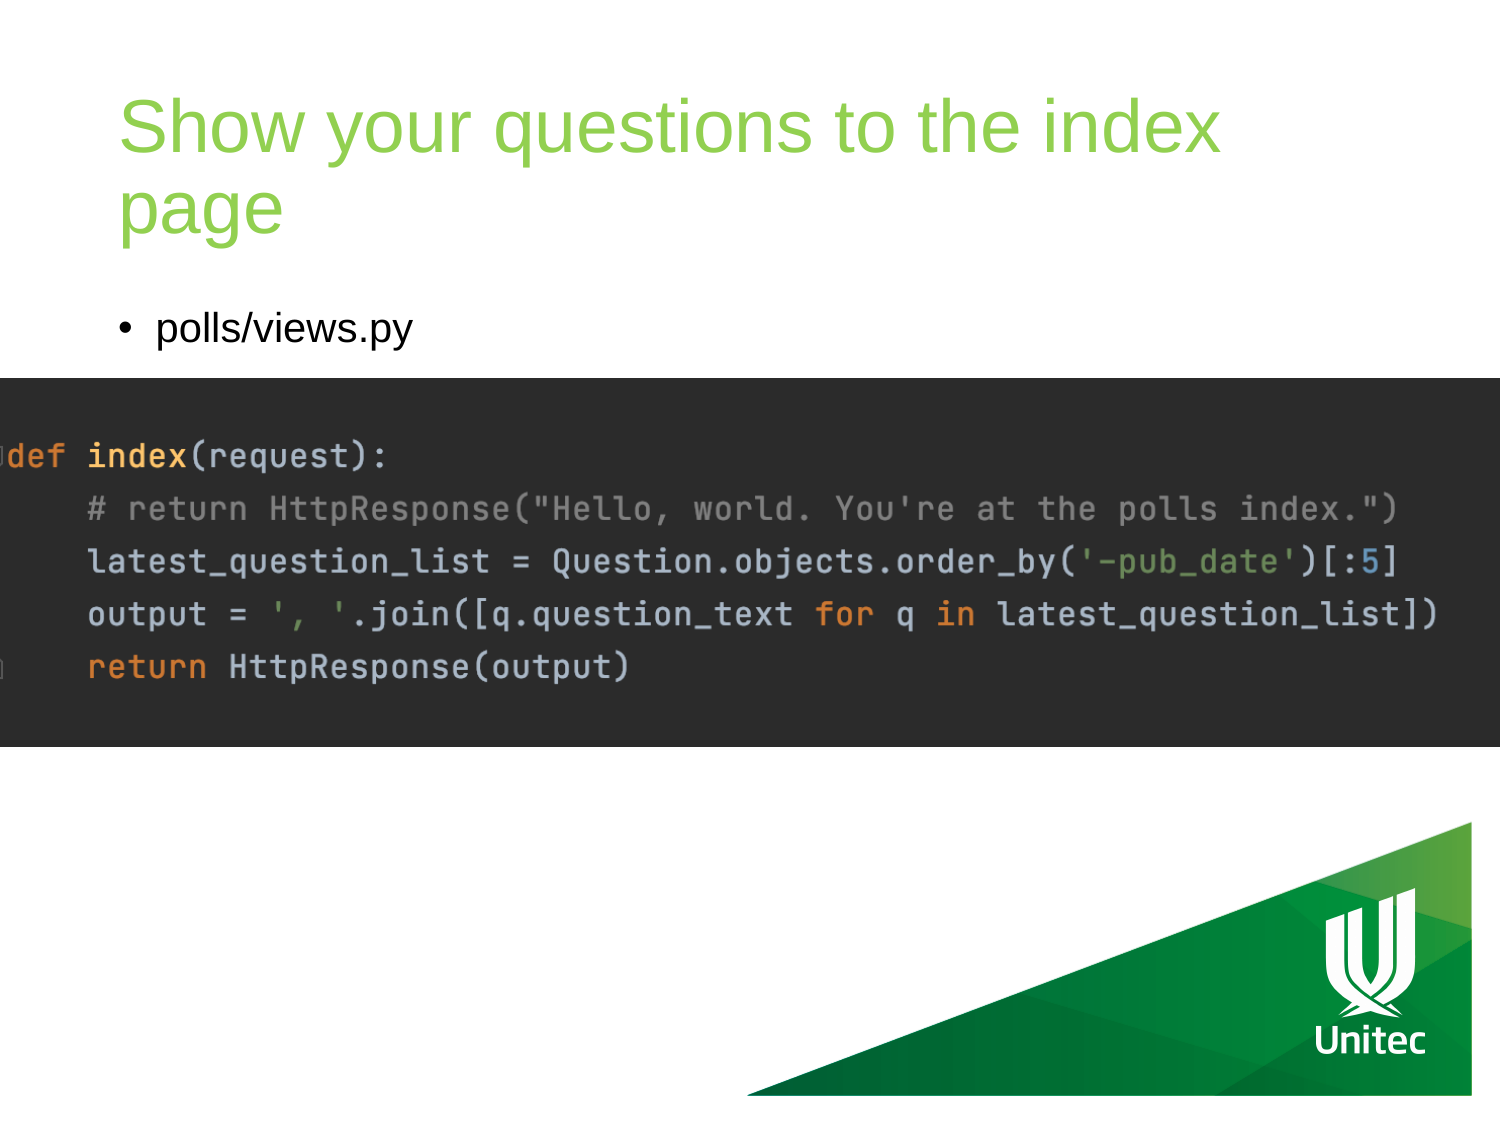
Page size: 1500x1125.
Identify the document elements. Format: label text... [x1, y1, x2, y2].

title Show your questions to the index page [103, 59, 1397, 278]
list polls/views.py [103, 299, 1397, 378]
list polls/views.py [103, 747, 1397, 1004]
picture [0, 0, 1500, 1125]
